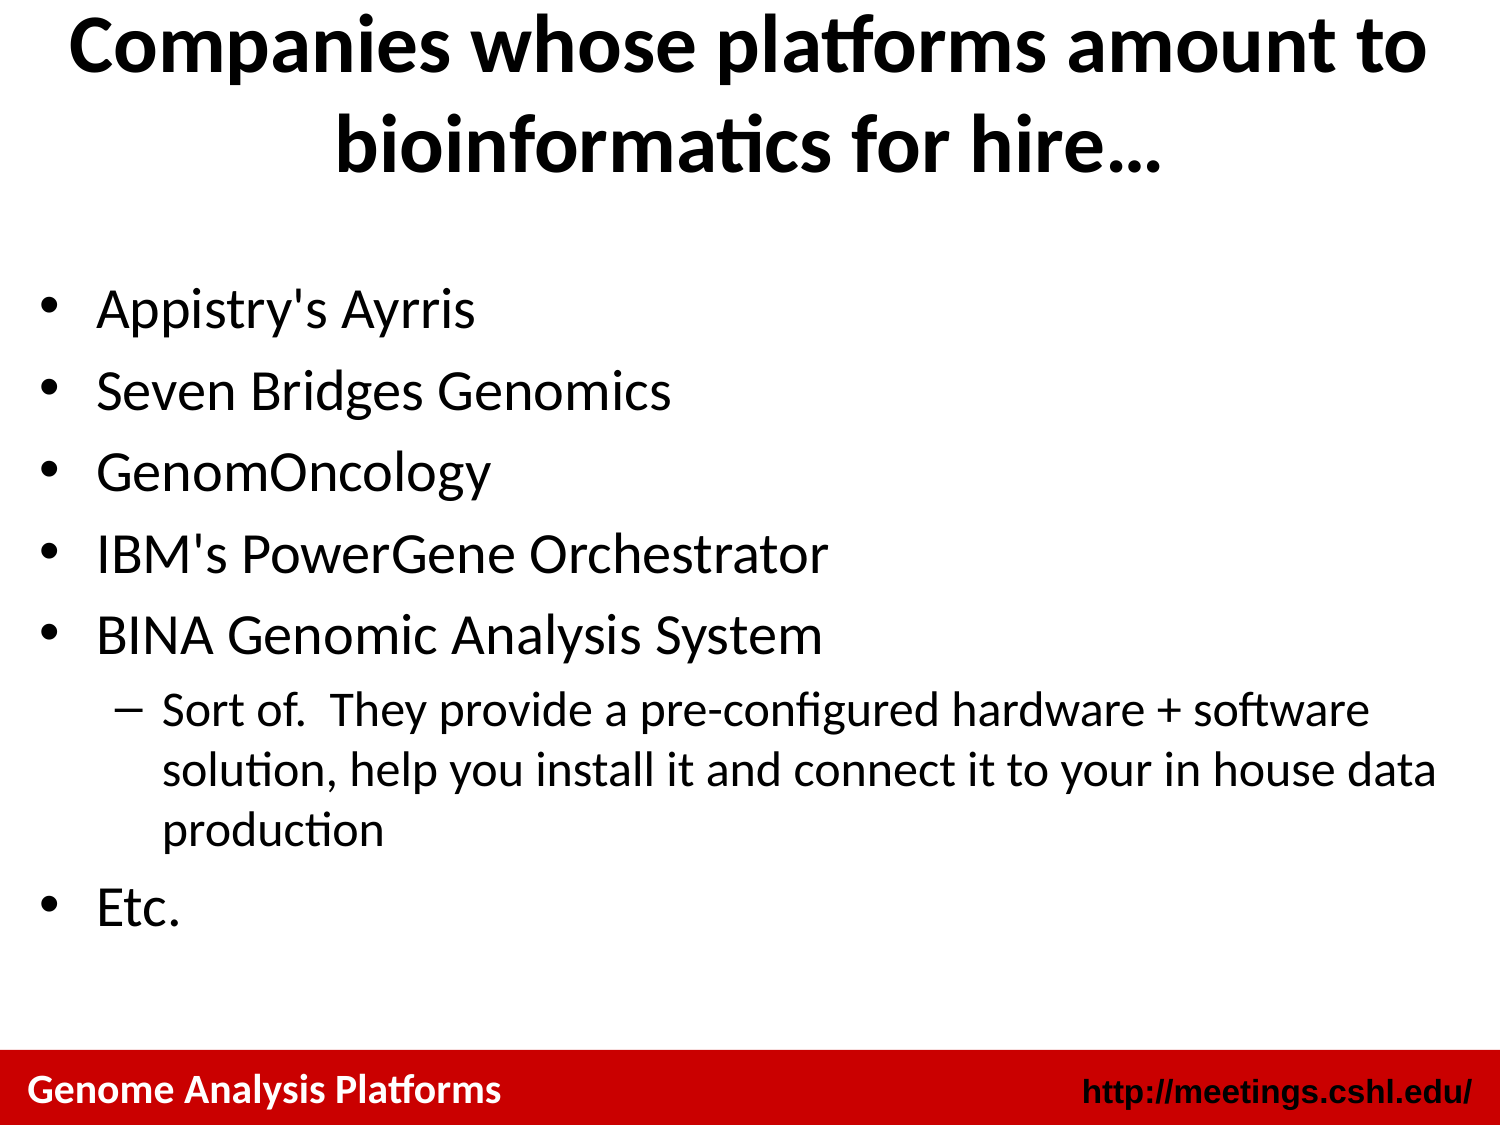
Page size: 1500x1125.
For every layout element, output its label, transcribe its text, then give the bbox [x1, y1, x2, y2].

title Companies whose platforms amount to bioinformatics for hire… [24, 0, 1475, 183]
list Appistry's Ayrris Seven Bridges Genomics GenomOncology IBM's PowerGene Orchestrator BINA Genomic Analysis System Sort of. They provide a pre-configured hardware + software solution, help you install it and connect it to your in house data production Etc. [24, 262, 1475, 1038]
